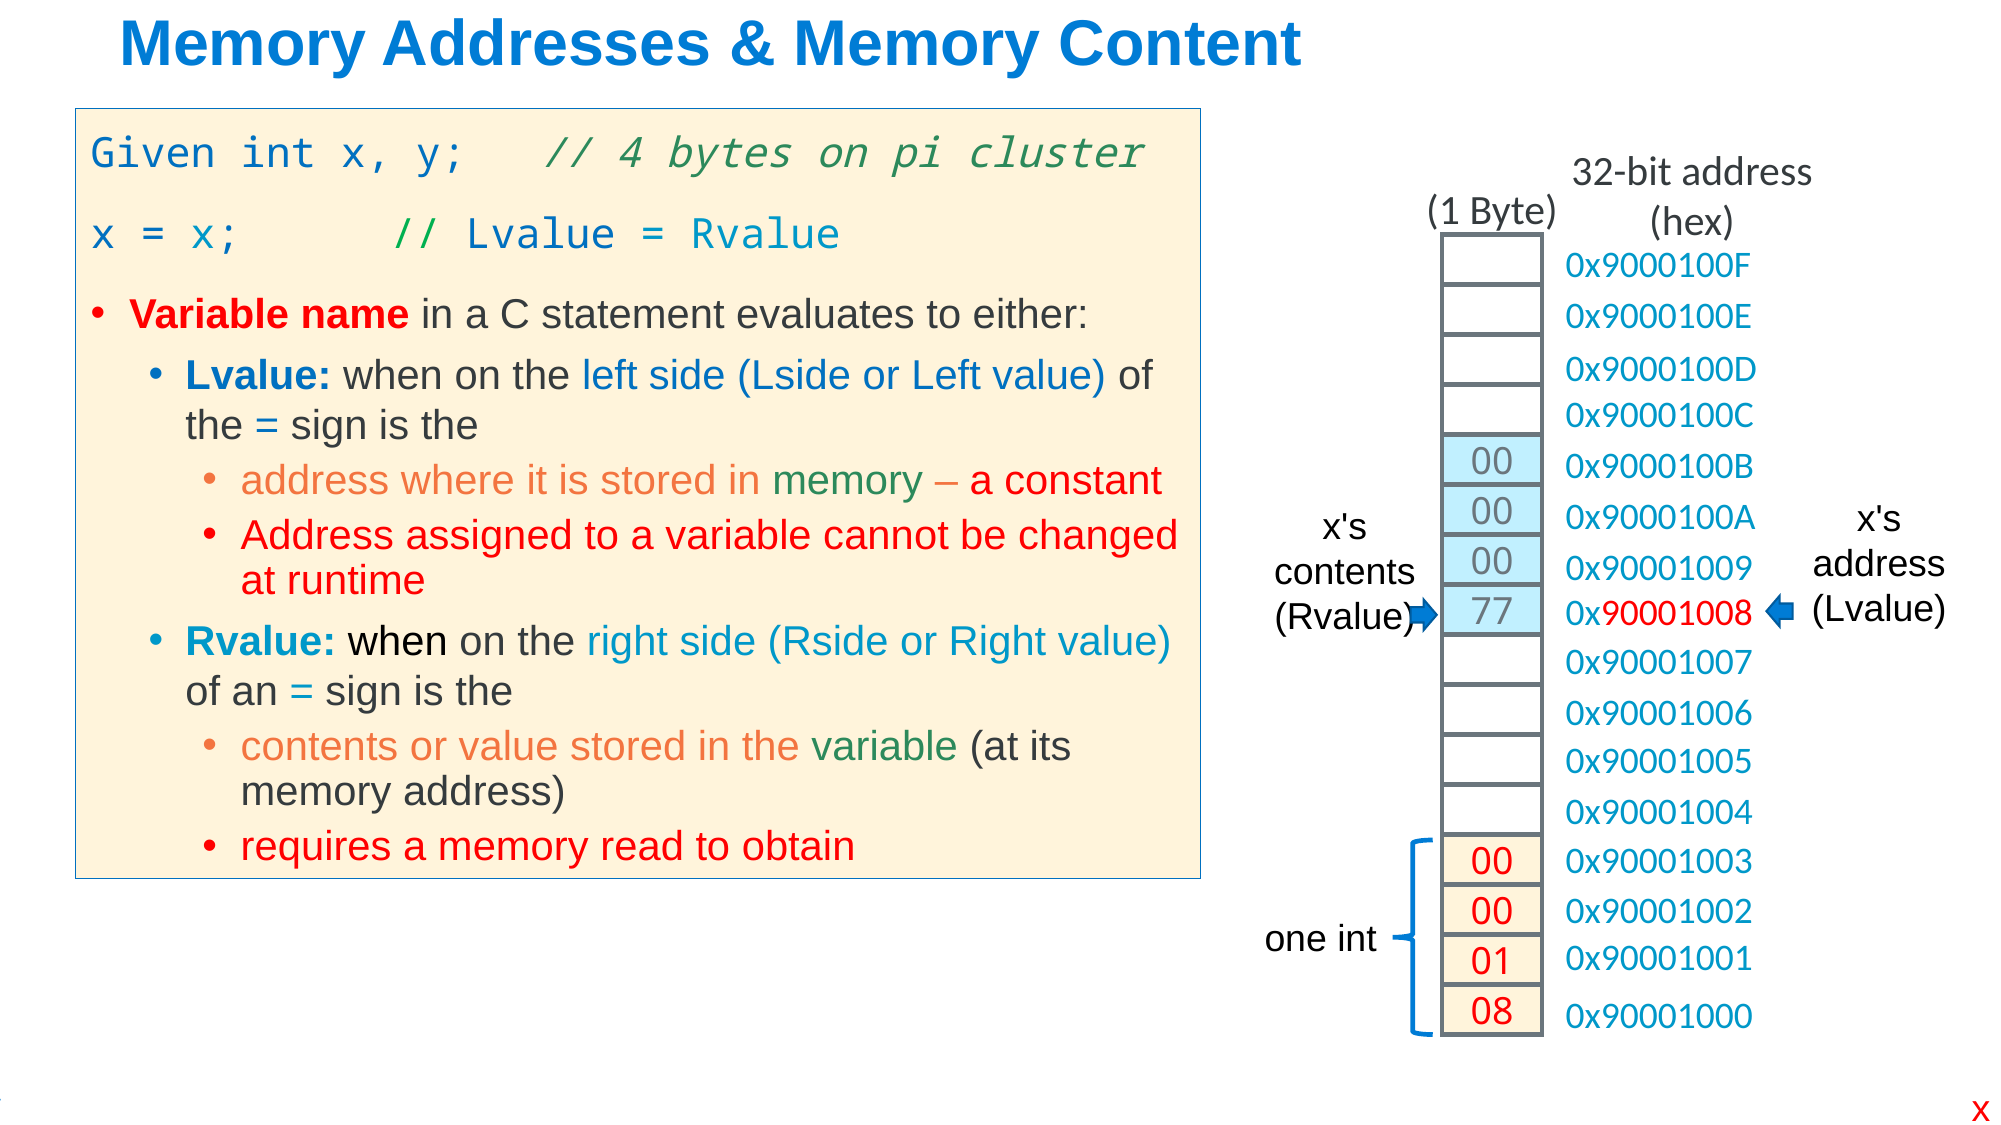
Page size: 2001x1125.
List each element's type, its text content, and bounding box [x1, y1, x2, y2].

text_box x's contents (Rvalue) [1247, 494, 1410, 645]
list Given int x, y; // 4 bytes on pi cluster x = x; // Lvalue = Rvalue Variable name in a C statement evaluates to either: Lvalue: when on the left side (Lside or Left value) of the = sign is the address where it is stored in memory – a constant Address assigned to a variable cannot be changed at runtime Rvalue: when on the right side (Rside or Right value) of an = sign is the contents or value stored in the variable (at its memory address) requires a memory read to obtain [75, 108, 1201, 879]
text_box one int [1249, 906, 1392, 967]
title Memory Addresses & Memory Content [104, 9, 1830, 87]
text_box x's address (Lvalue) [1835, 486, 1977, 637]
text_box x [1956, 1076, 2000, 1125]
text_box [1410, 136, 1835, 1044]
text_box [1392, 935, 1410, 940]
